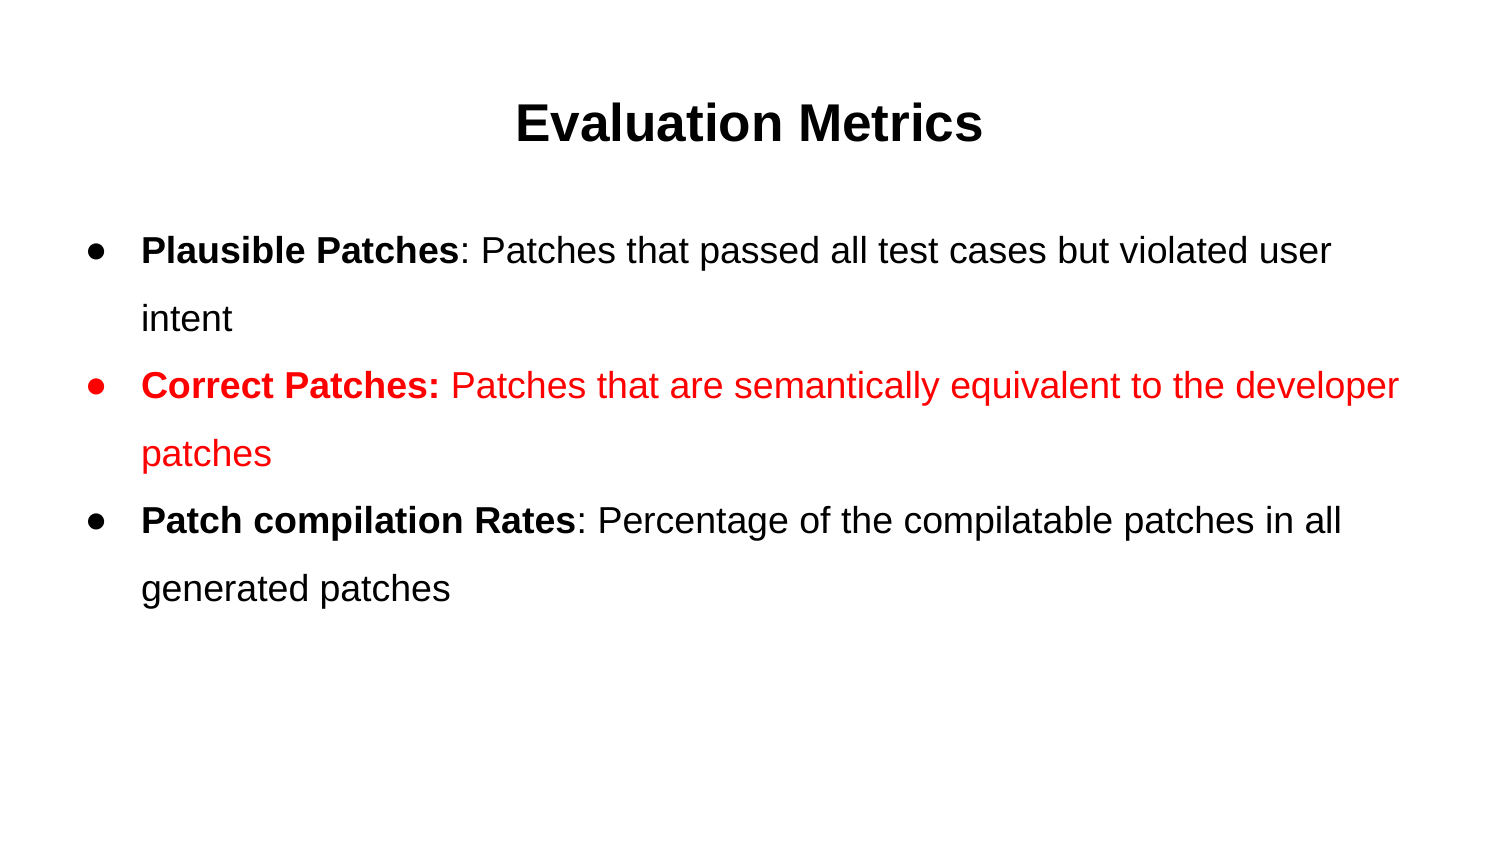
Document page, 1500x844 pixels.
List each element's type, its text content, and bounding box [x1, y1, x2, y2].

list Plausible Patches: Patches that passed all test cases but violated user intent Correct Patches: Patches that are semantically equivalent to the developer patches Patch compilation Rates: Percentage of the compilatable patches in all generated patches [51, 189, 1449, 750]
title Evaluation Metrics [51, 72, 1449, 167]
